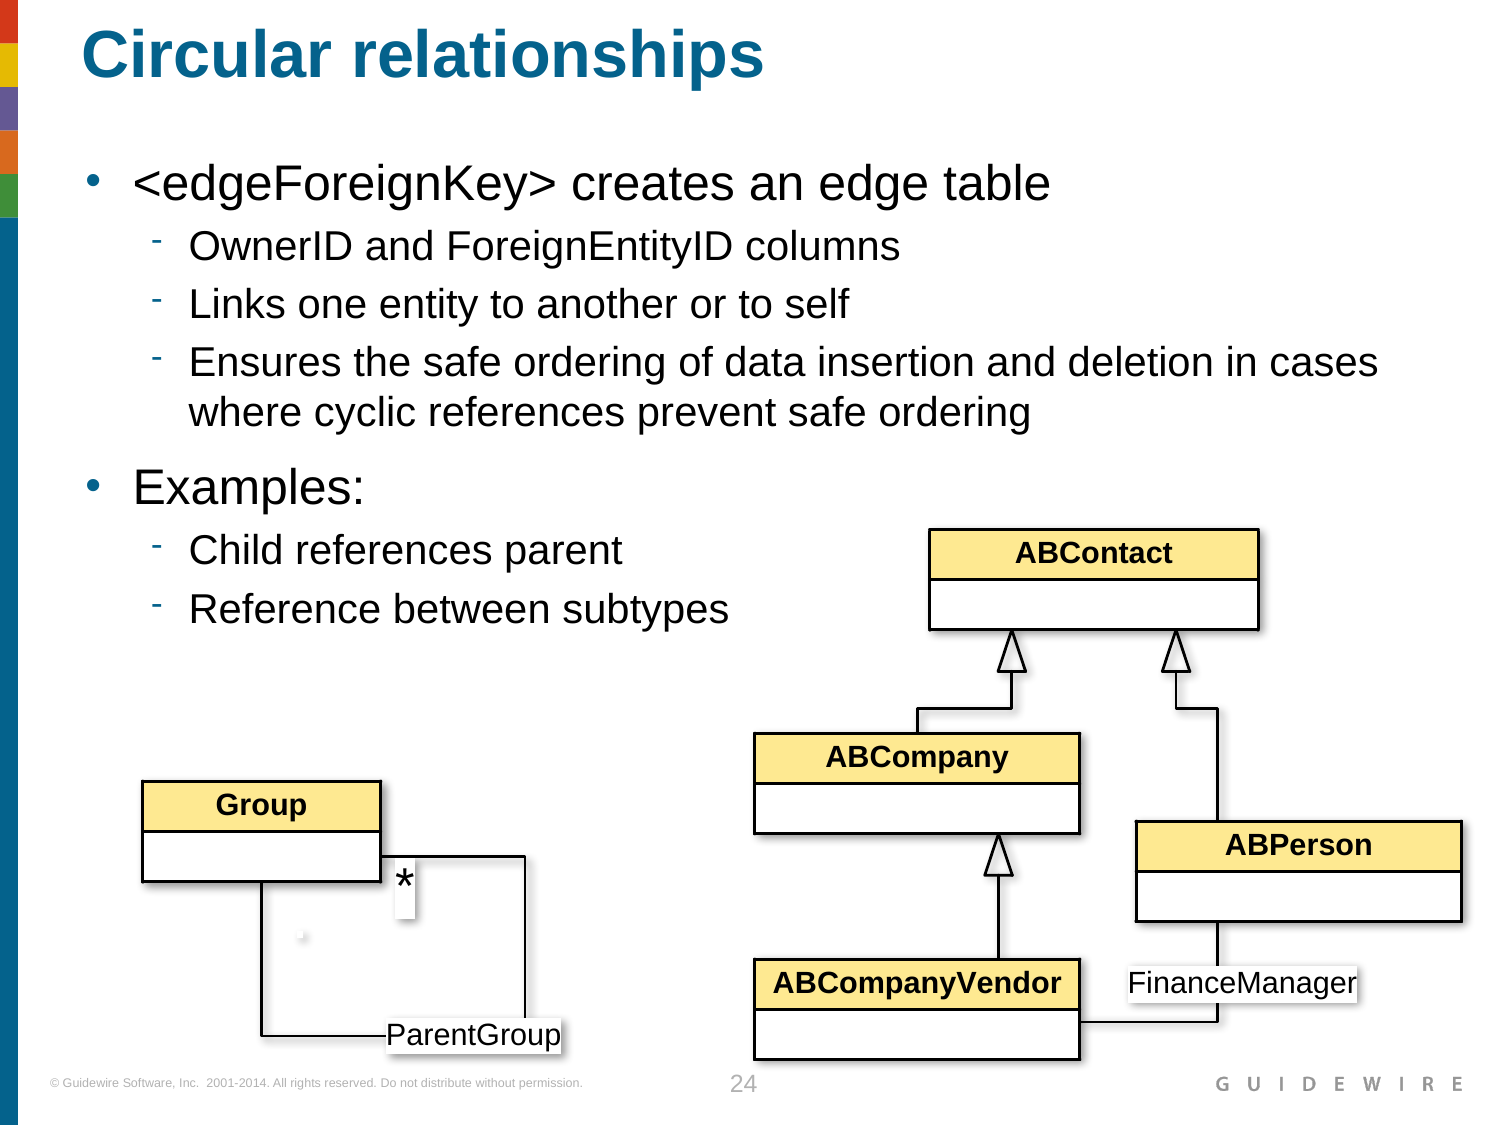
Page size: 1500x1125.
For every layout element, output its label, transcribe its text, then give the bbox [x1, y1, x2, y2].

title Circular relationships [81, 19, 1446, 142]
list <edgeForeignKey> creates an edge table OwnerID and ForeignEntityID columns Links one entity to another or to self Ensures the safe ordering of data insertion and deletion in cases where cyclic references prevent safe ordering Examples: Child references parent Reference between subtypes [85, 149, 1451, 1050]
picture [749, 524, 1467, 1065]
picture [137, 776, 566, 1059]
picture [1215, 1073, 1480, 1096]
